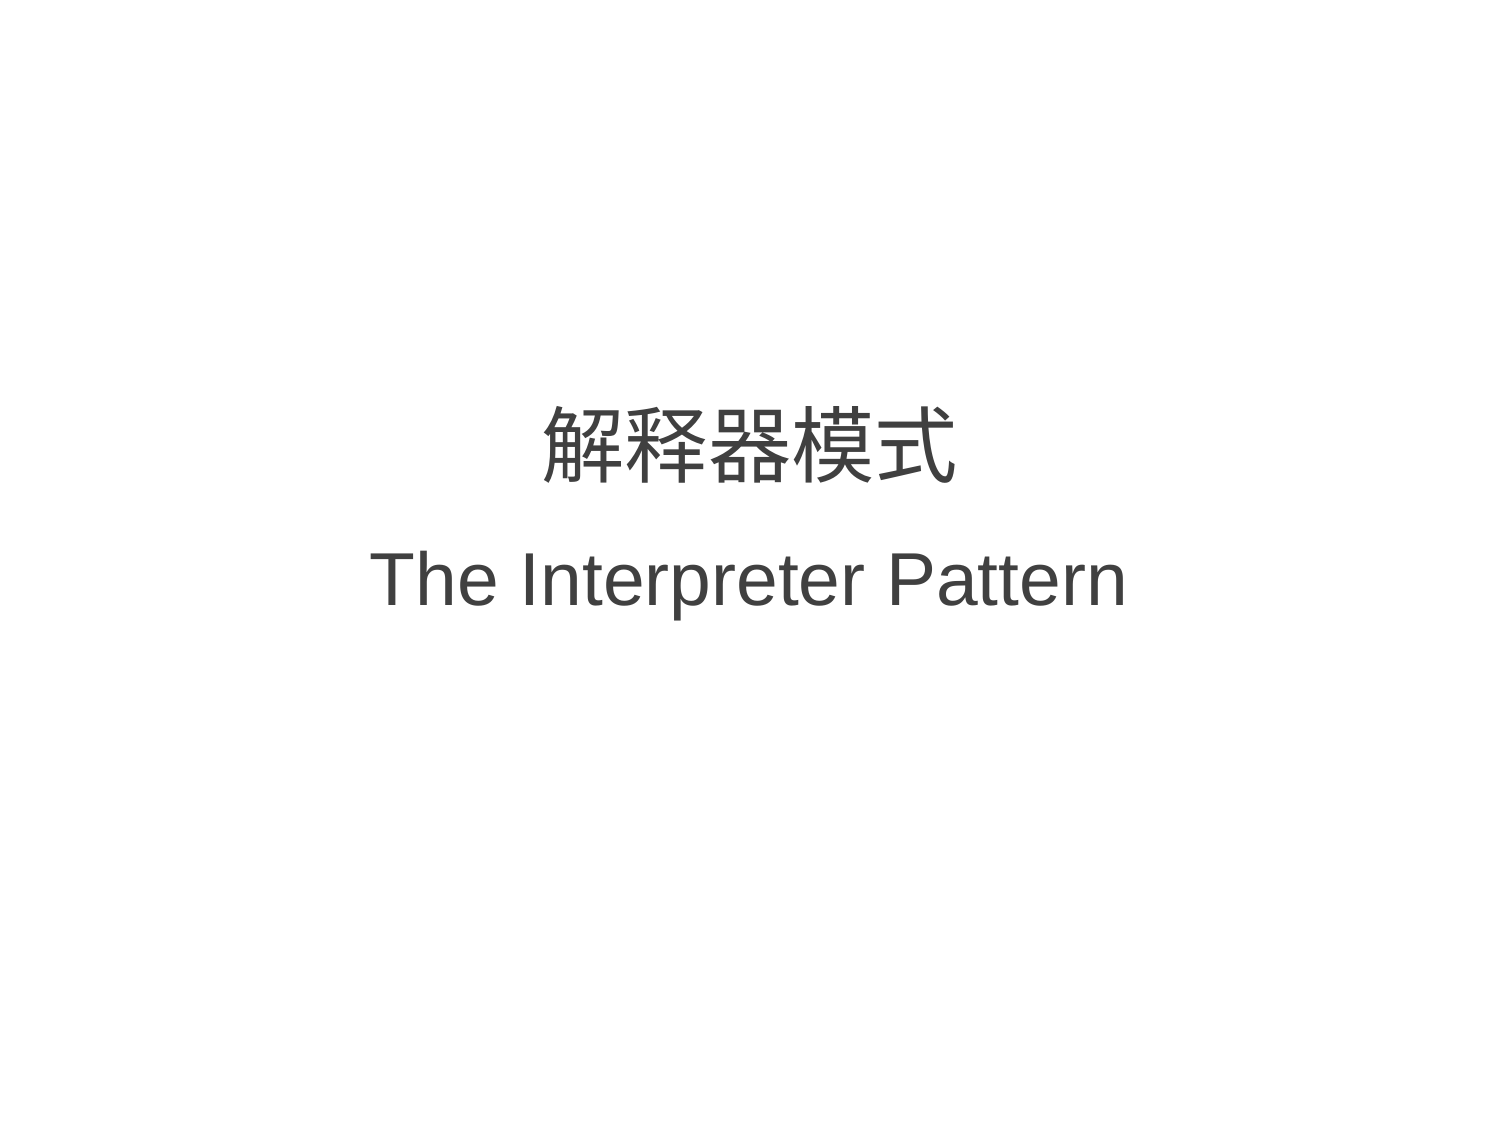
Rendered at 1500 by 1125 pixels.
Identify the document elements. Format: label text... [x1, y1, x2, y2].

list 解释器模式 [186, 364, 1314, 501]
title The Interpreter Pattern [186, 505, 1312, 642]
